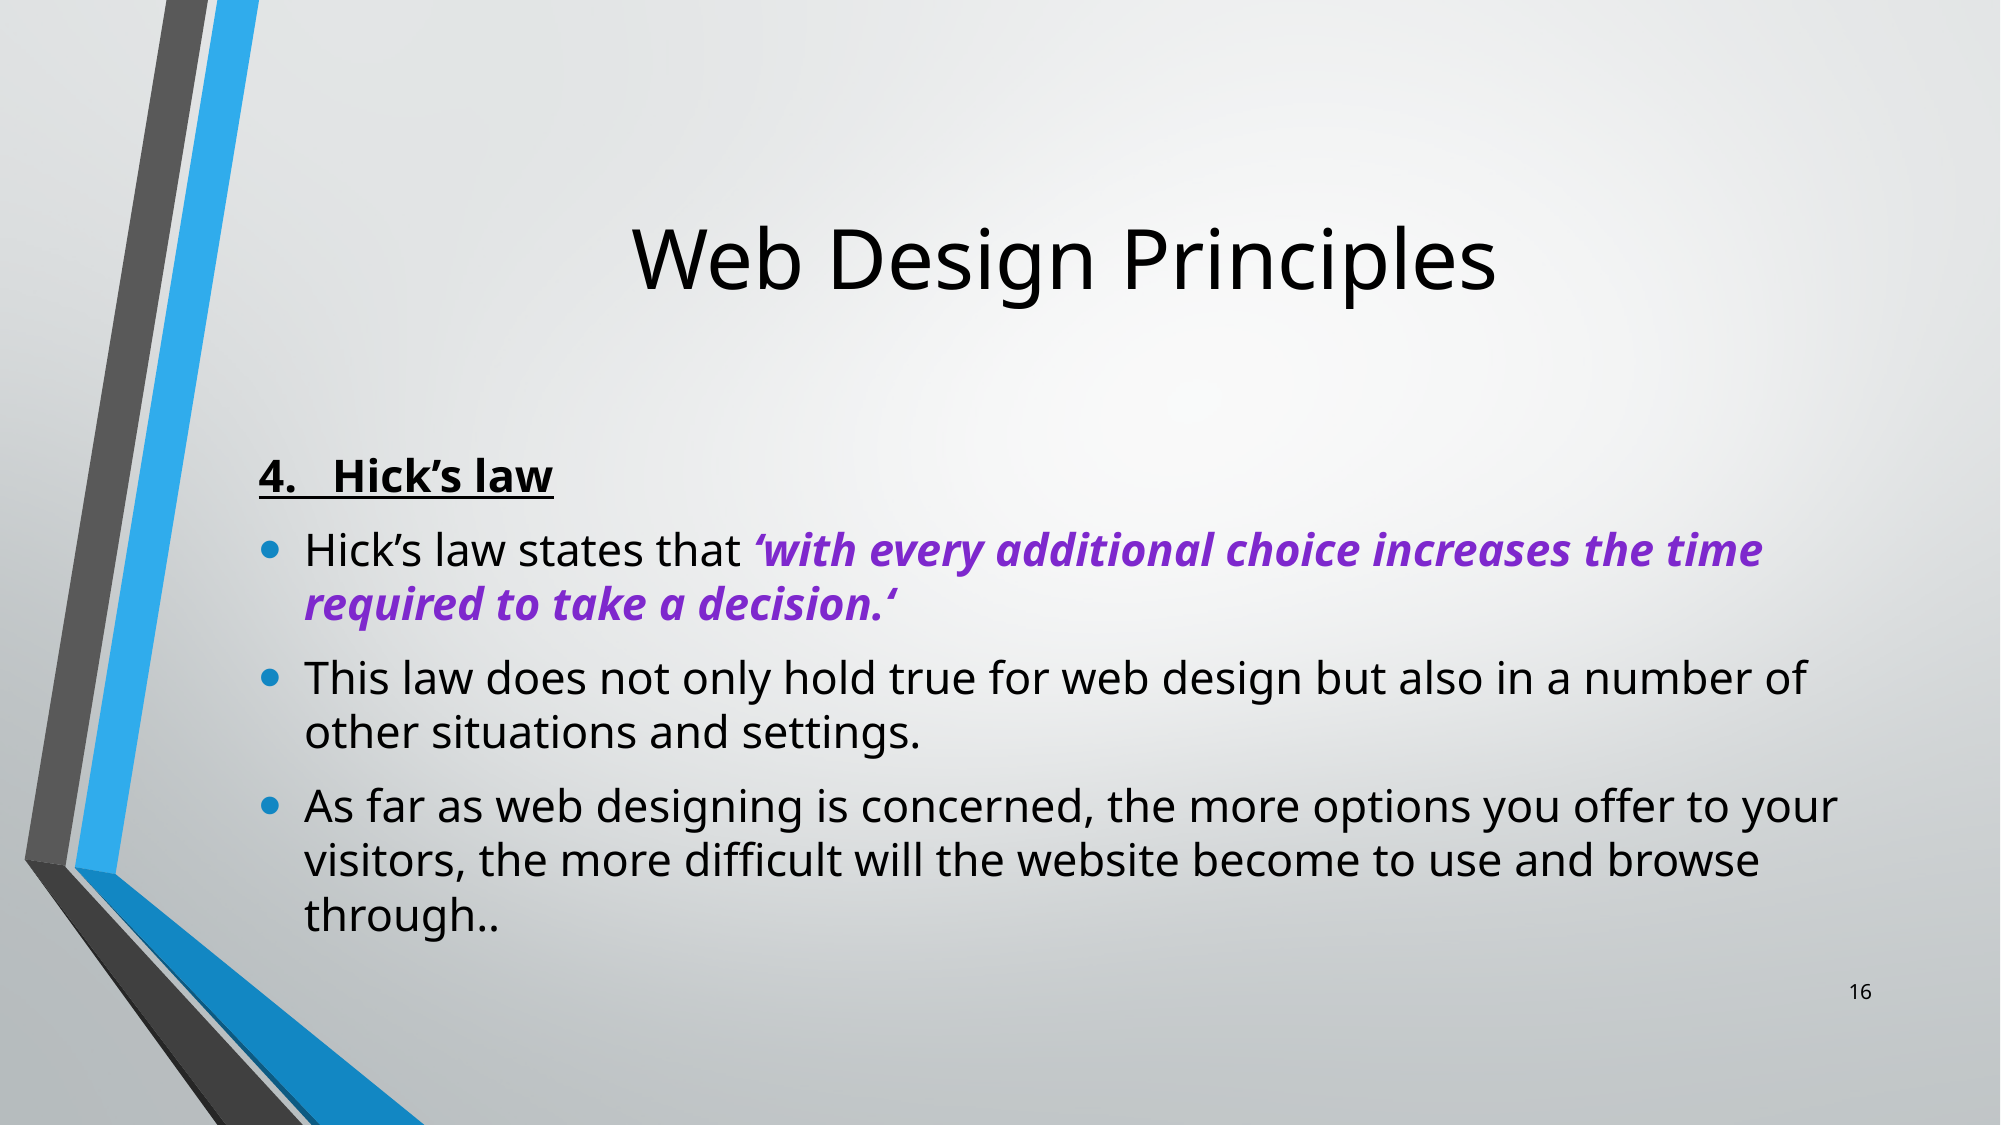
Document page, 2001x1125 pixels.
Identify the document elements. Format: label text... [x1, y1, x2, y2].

list 4. Hick’s law Hick’s law states that ‘with every additional choice increases the time required to take a decision.‘ This law does not only hold true for web design but also in a number of other situations and settings. As far as web designing is concerned, the more options you offer to your visitors, the more difficult will the website become to use and browse through.. [243, 437, 1887, 950]
slide_number 16 [1796, 962, 1887, 1023]
title Web Design Principles [243, 112, 1887, 400]
